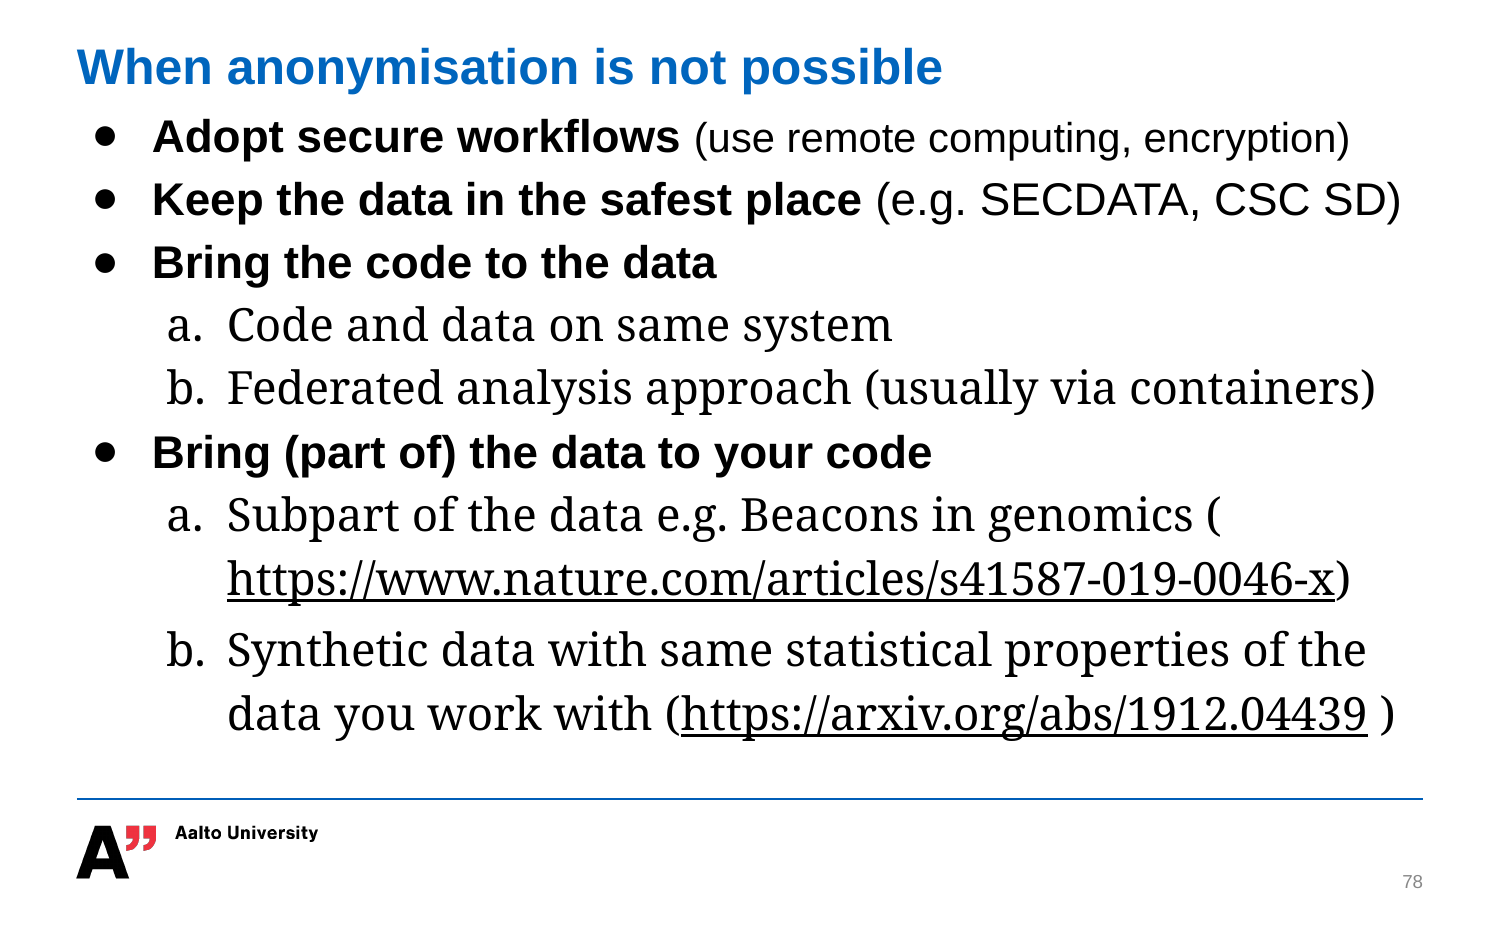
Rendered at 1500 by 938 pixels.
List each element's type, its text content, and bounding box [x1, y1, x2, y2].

slide_number ‹#› [829, 870, 1424, 893]
picture [23, 772, 371, 932]
title When anonymisation is not possible [76, 43, 1424, 98]
list Adopt secure workflows (use remote computing, encryption) Keep the data in the safest place (e.g. SECDATA, CSC SD) Bring the code to the data Code and data on same system Federated analysis approach (usually via containers) Bring (part of) the data to your code Subpart of the data e.g. Beacons in genomics (https://www.nature.com/articles/s41587-019-0046-x) Synthetic data with same statistical properties of the data you work with (https://arxiv.org/abs/1912.04439 ) [76, 98, 1424, 775]
